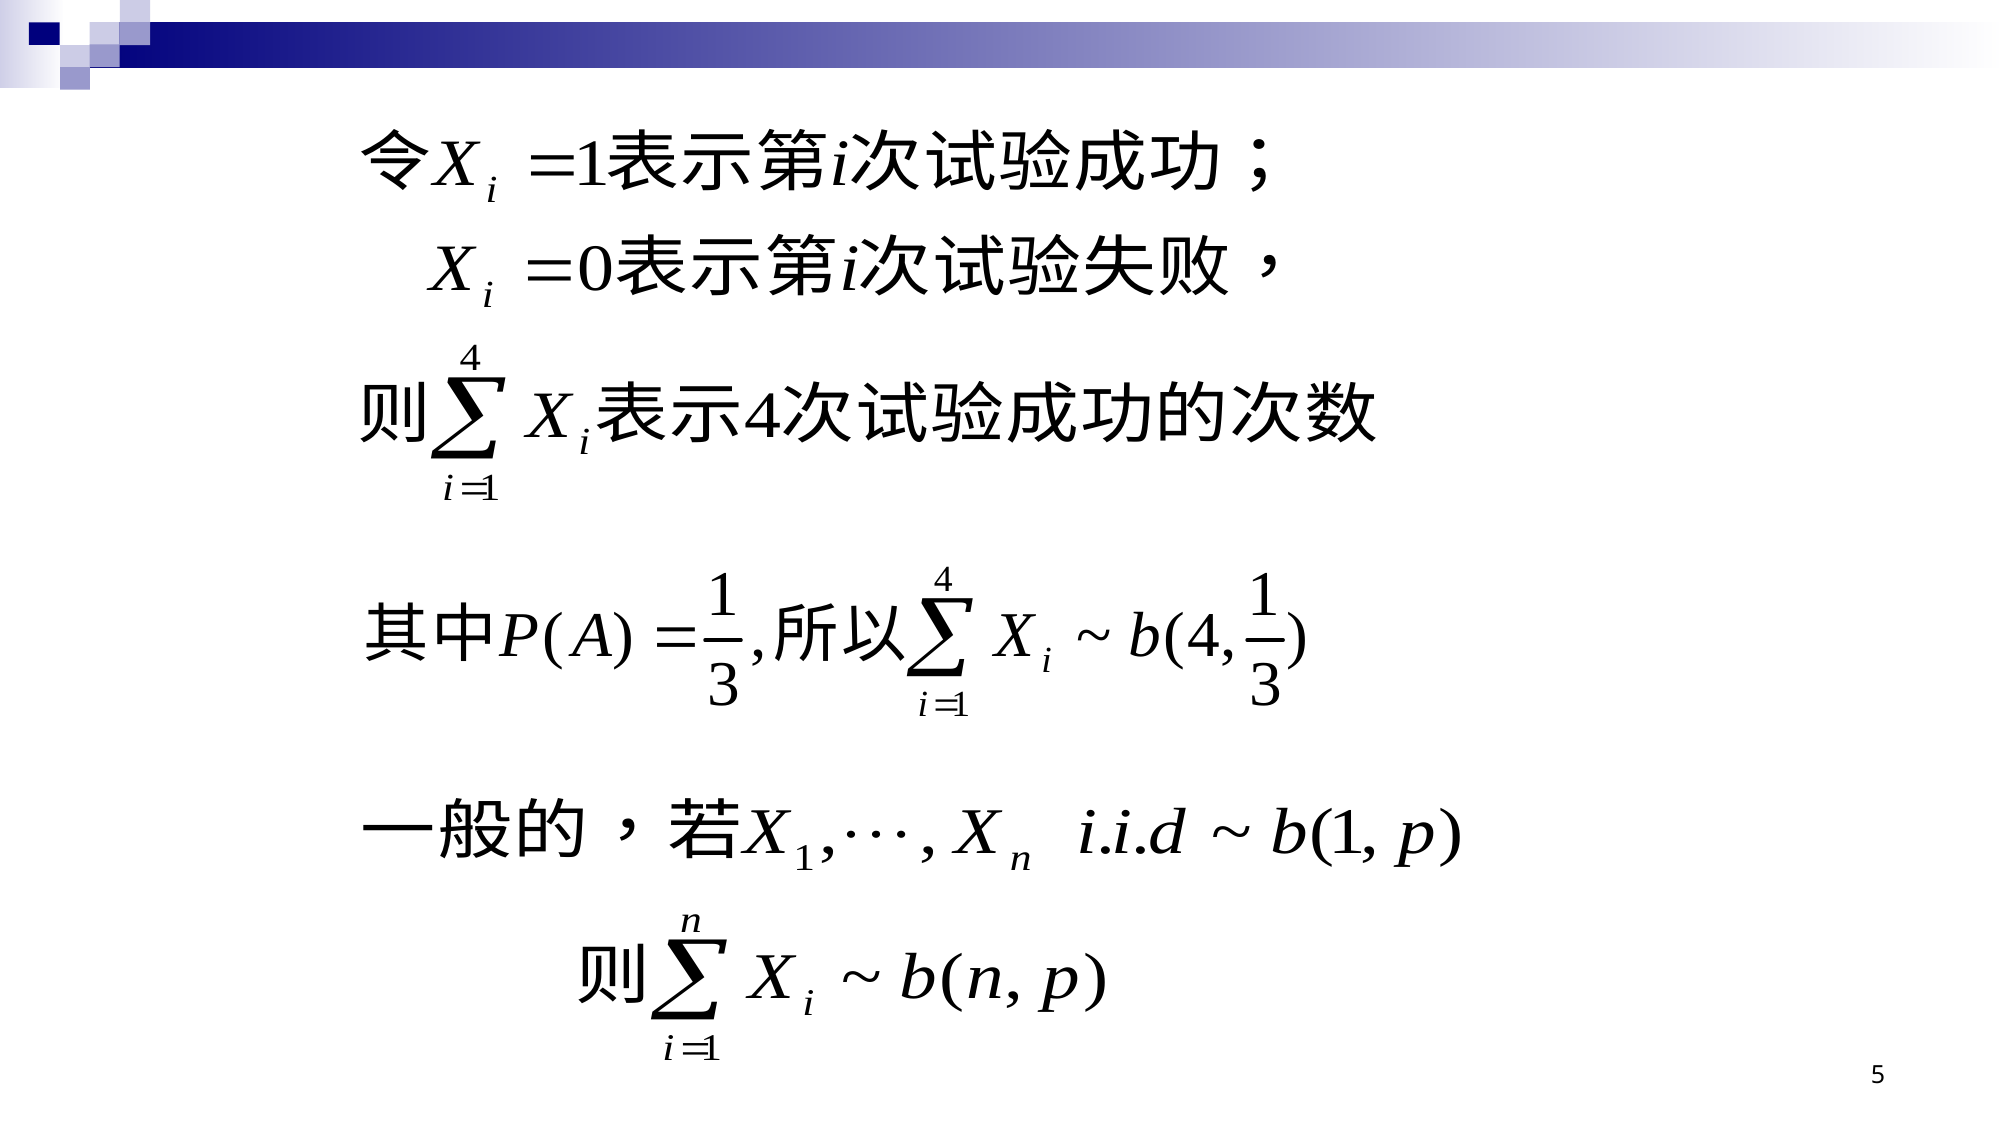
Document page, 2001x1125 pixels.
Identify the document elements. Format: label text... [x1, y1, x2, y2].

slide_number 5 [1433, 1025, 1900, 1100]
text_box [352, 783, 1471, 1074]
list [349, 119, 1386, 513]
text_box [354, 549, 1319, 727]
